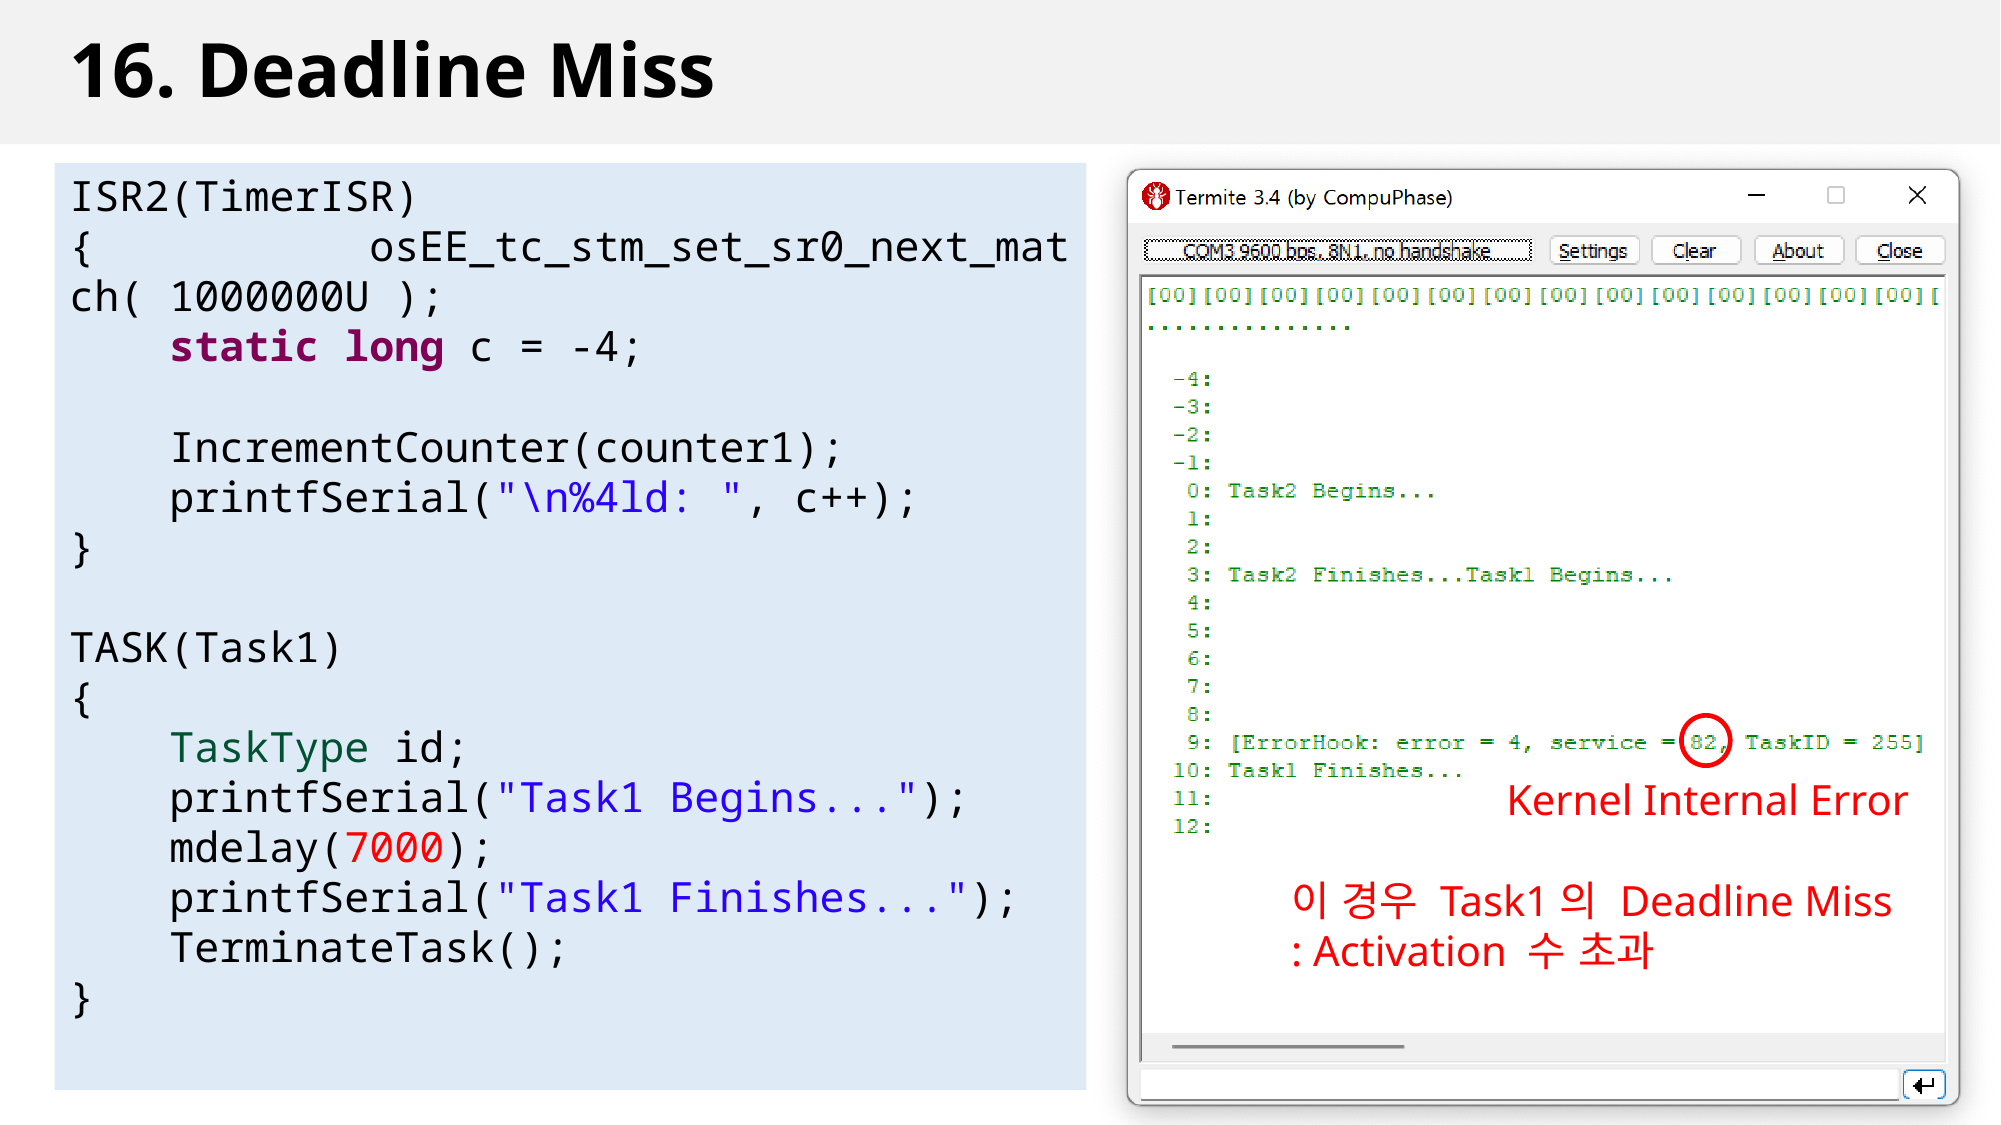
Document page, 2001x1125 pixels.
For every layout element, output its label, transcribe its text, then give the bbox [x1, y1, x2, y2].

title 16. Deadline Miss [54, 10, 1946, 136]
text_box ISR2(TimerISR) { osEE_tc_stm_set_sr0_next_match( 1000000U ); static long c = -4; IncrementCounter(counter1); printfSerial("\n%4ld: ", c++); } TASK(Task1) { TaskType id; printfSerial("Task1 Begins..."); mdelay(7000); printfSerial("Task1 Finishes..."); TerminateTask(); } [54, 162, 1086, 1090]
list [1086, 135, 2000, 1125]
